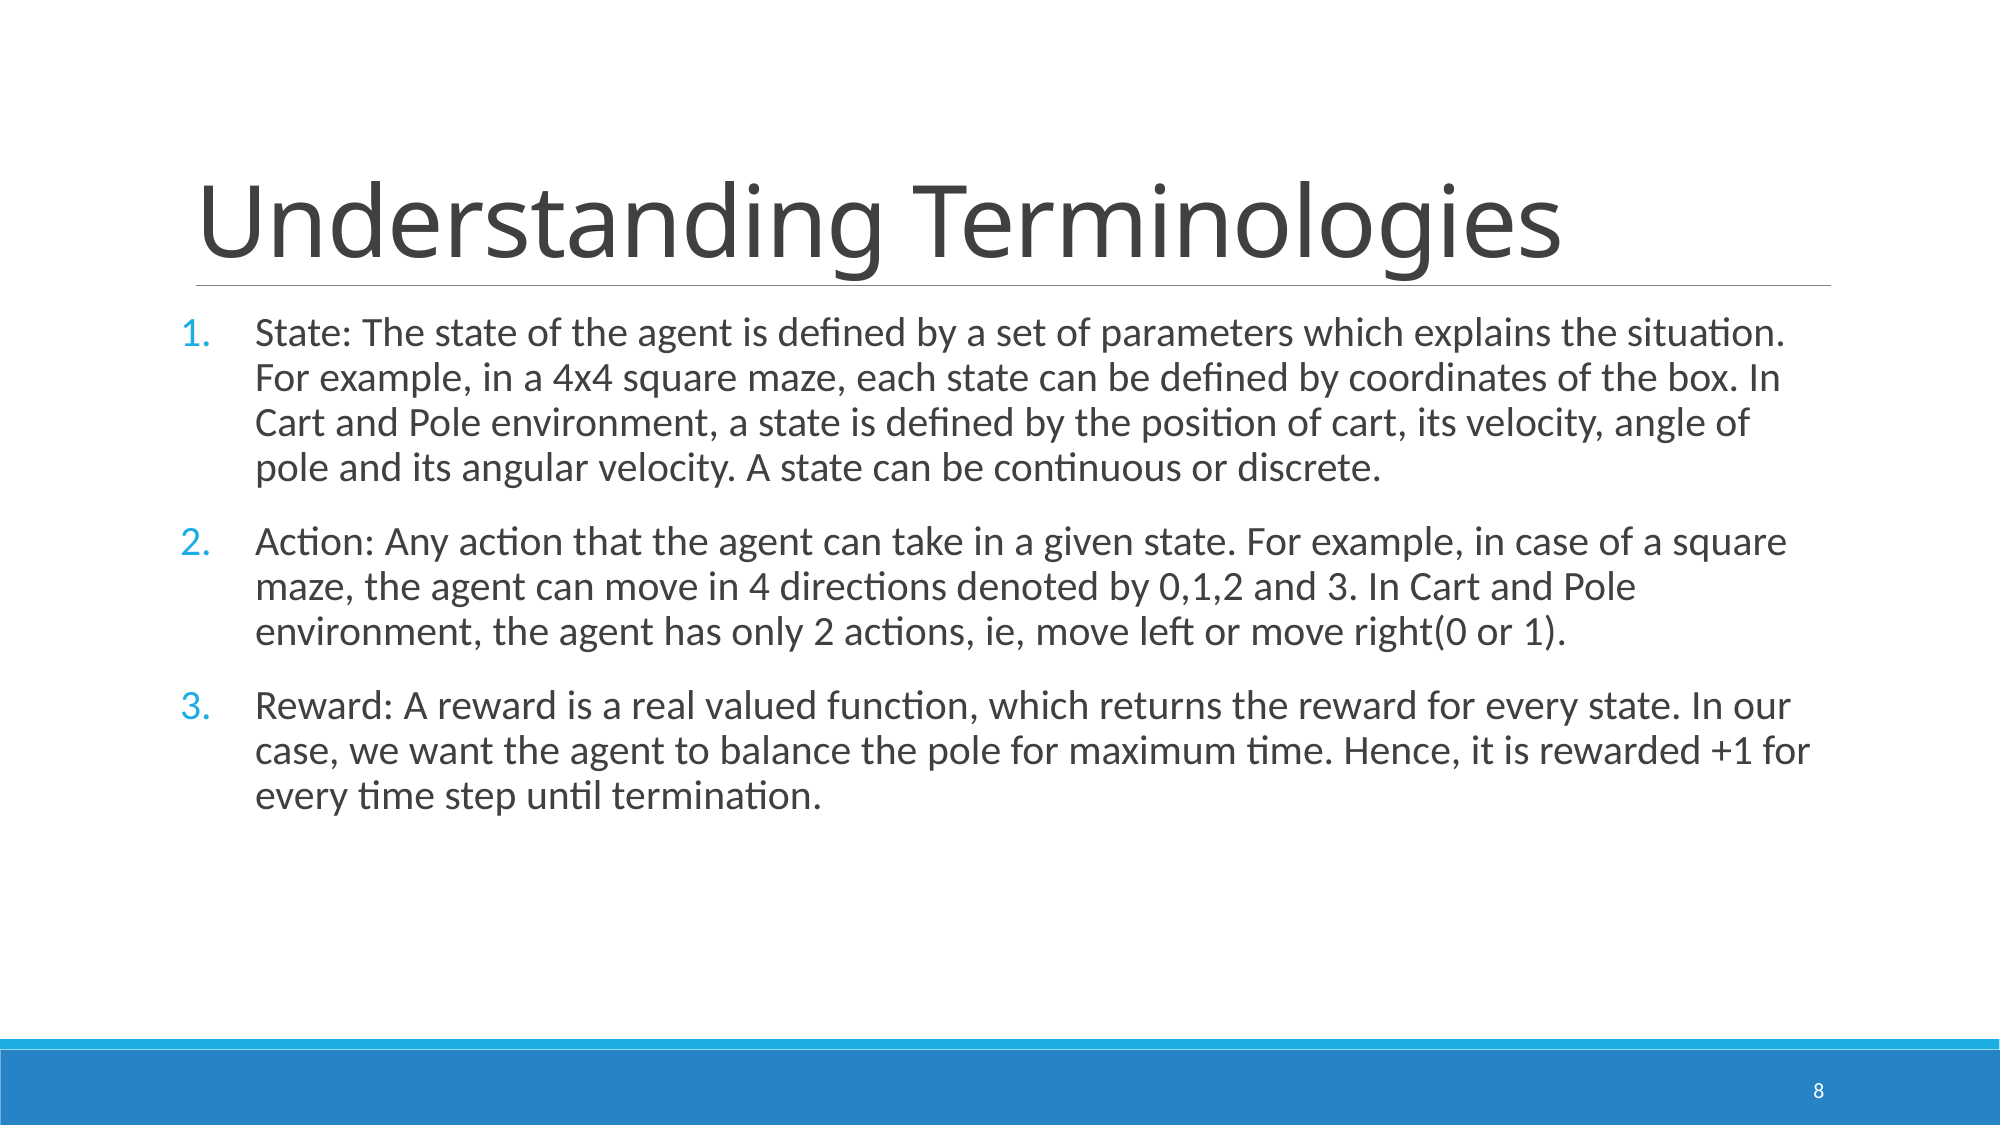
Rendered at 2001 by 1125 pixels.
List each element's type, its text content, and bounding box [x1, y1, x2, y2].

title Understanding Terminologies [180, 47, 1830, 285]
slide_number 8 [1624, 1059, 1840, 1120]
list State: The state of the agent is defined by a set of parameters which explains the situation. For example, in a 4x4 square maze, each state can be defined by coordinates of the box. In Cart and Pole environment, a state is defined by the position of cart, its velocity, angle of pole and its angular velocity. A state can be continuous or discrete. Action: Any action that the agent can take in a given state. For example, in case of a square maze, the agent can move in 4 directions denoted by 0,1,2 and 3. In Cart and Pole environment, the agent has only 2 actions, ie, move left or move right(0 or 1). Reward: A reward is a real valued function, which returns the reward for every state. In our case, we want the agent to balance the pole for maximum time. Hence, it is rewarded +1 for every time step until termination. [180, 302, 1830, 963]
